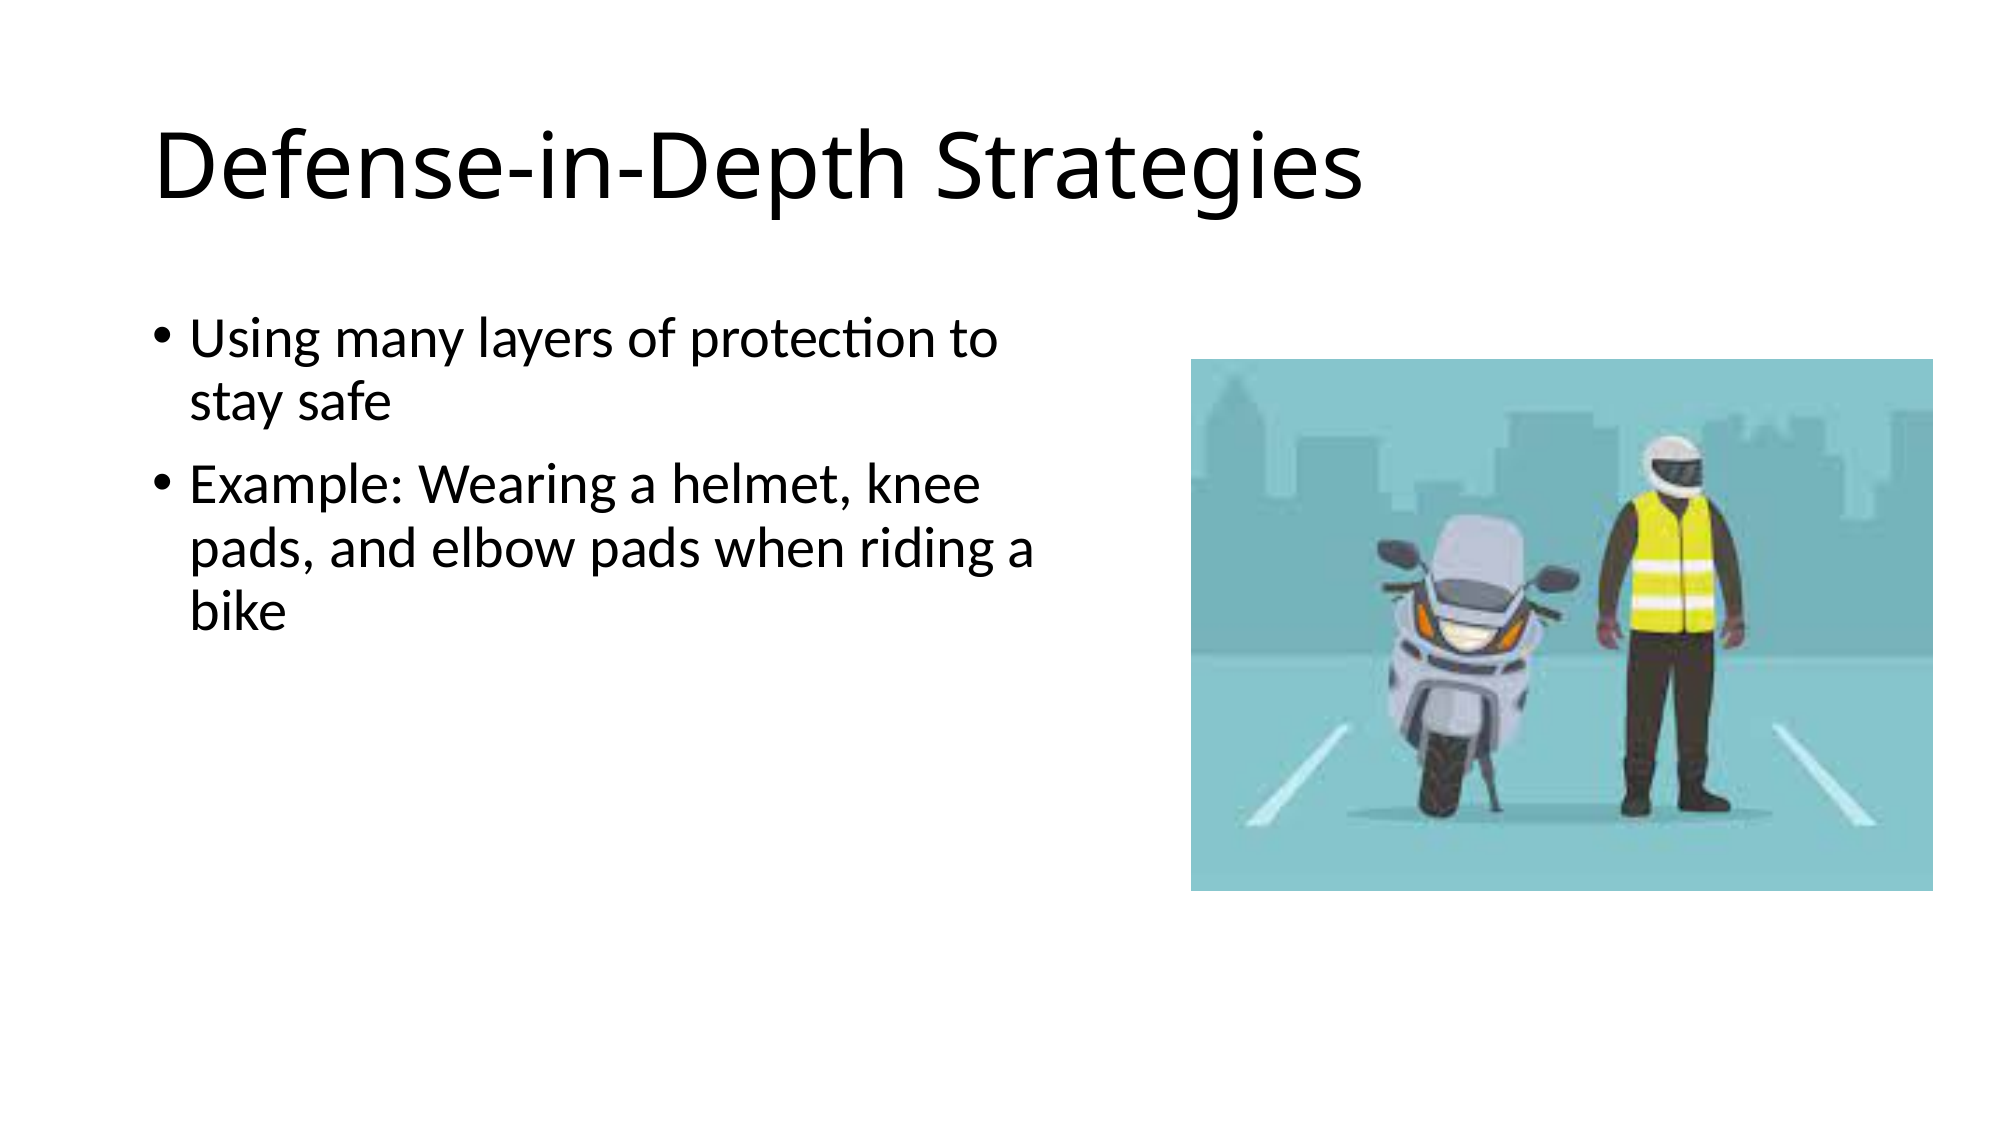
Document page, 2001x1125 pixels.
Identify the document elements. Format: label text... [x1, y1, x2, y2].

picture [1191, 359, 1933, 891]
list Using many layers of protection to stay safe Example: Wearing a helmet, knee pads, and elbow pads when riding a bike [137, 299, 1107, 1014]
title Defense-in-Depth Strategies [137, 59, 1863, 278]
